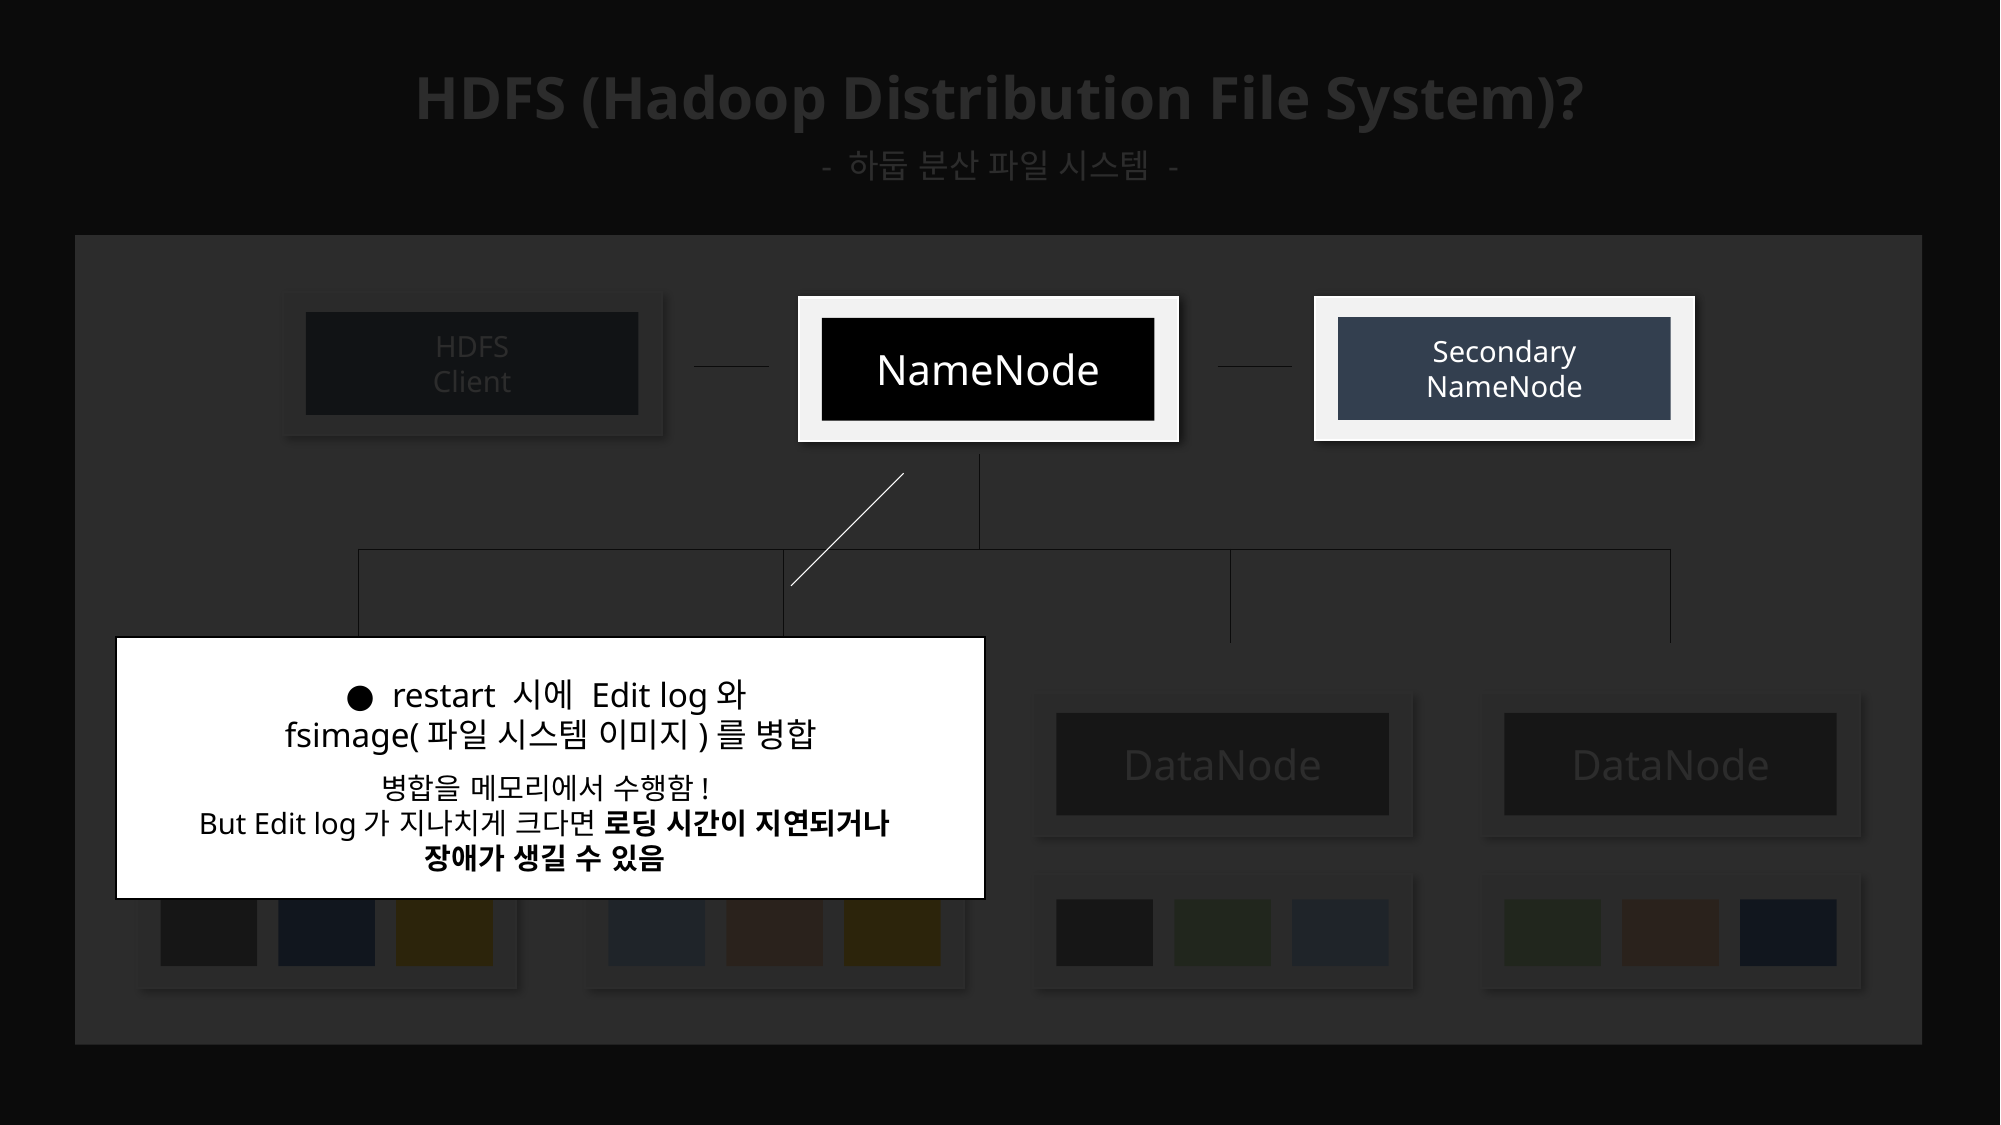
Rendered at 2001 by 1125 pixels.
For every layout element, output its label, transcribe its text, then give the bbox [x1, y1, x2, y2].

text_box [791, 473, 904, 586]
text_box NameNode [861, 336, 1115, 402]
text_box ● restart 시에 Edit log와 fsimage(파일 시스템 이미지)를 병합 [270, 667, 832, 762]
text_box 병합을 메모리에서 수행함! But Edit log가 지나치게 크다면 로딩 시간이 지연되거나 장애가 생길 수 있음 [184, 763, 906, 883]
text_box [821, 317, 1155, 422]
text_box [0, 0, 2000, 1125]
text_box [798, 296, 1179, 442]
text_box [1337, 316, 1672, 421]
text_box Secondary NameNode [1411, 325, 1598, 411]
text_box [1314, 296, 1695, 441]
text_box [115, 636, 986, 900]
